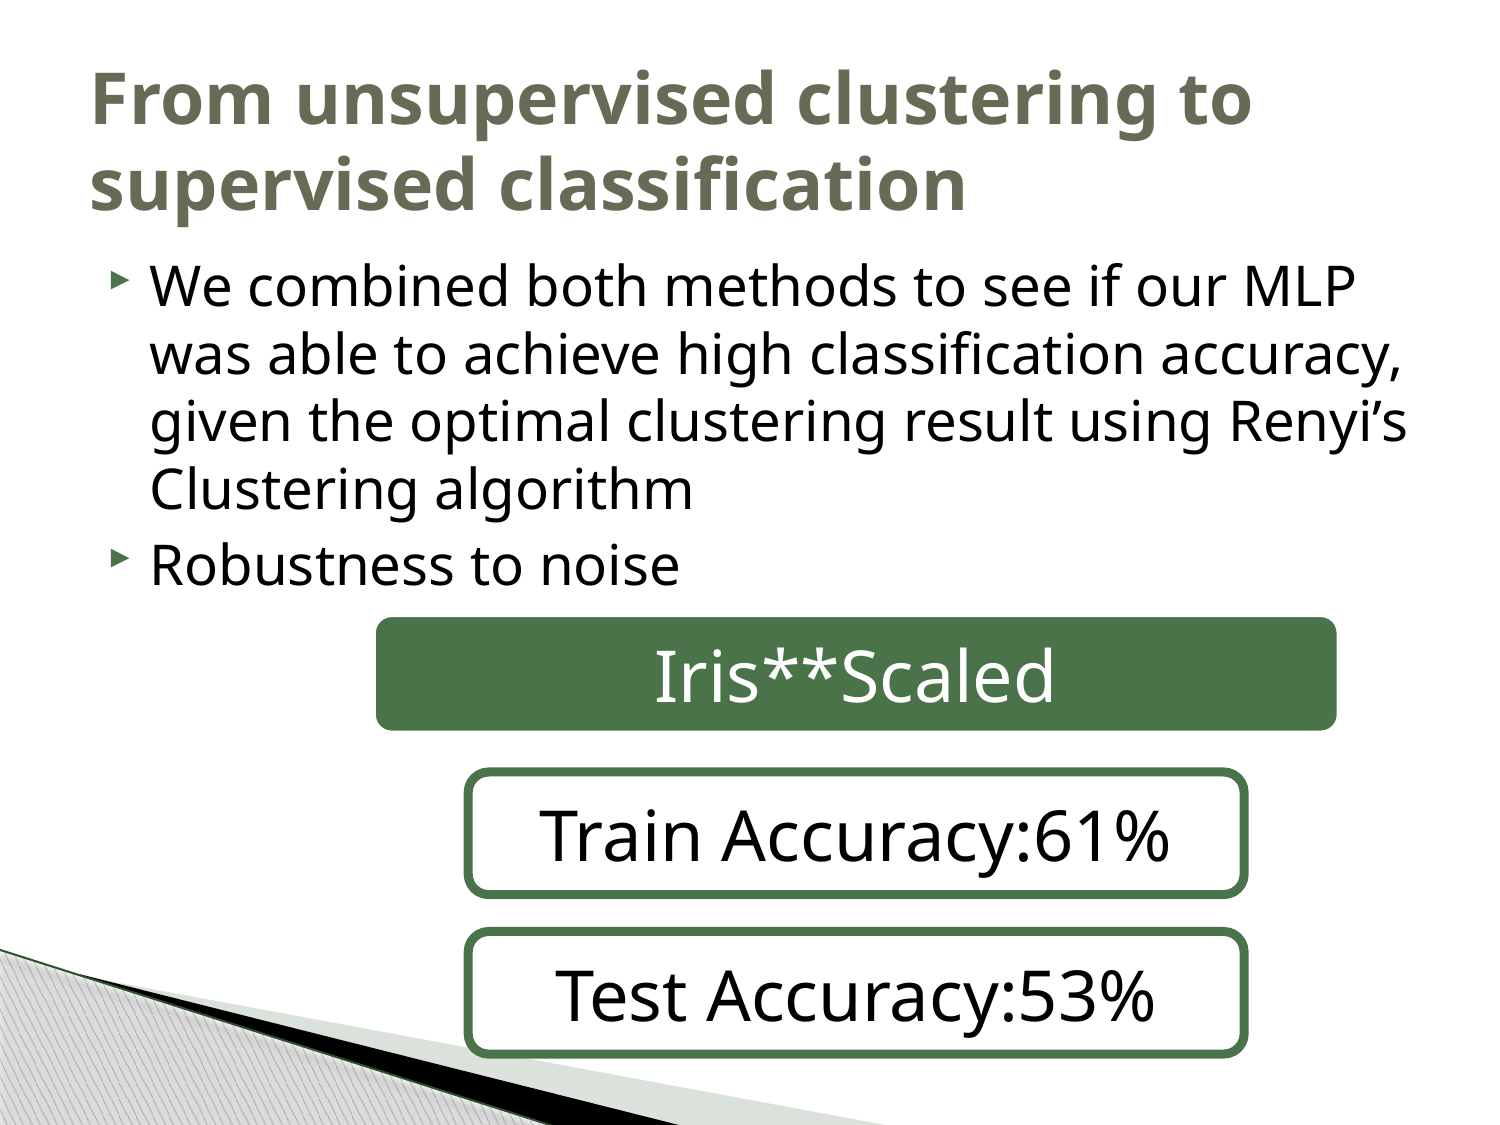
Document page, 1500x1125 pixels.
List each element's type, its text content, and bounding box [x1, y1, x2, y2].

title From unsupervised clustering to supervised classification [75, 45, 1425, 233]
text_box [249, 612, 1463, 1055]
list We combined both methods to see if our MLP was able to achieve high classification accuracy, given the optimal clustering result using Renyi’s Clustering algorithm Robustness to noise [75, 243, 1425, 986]
